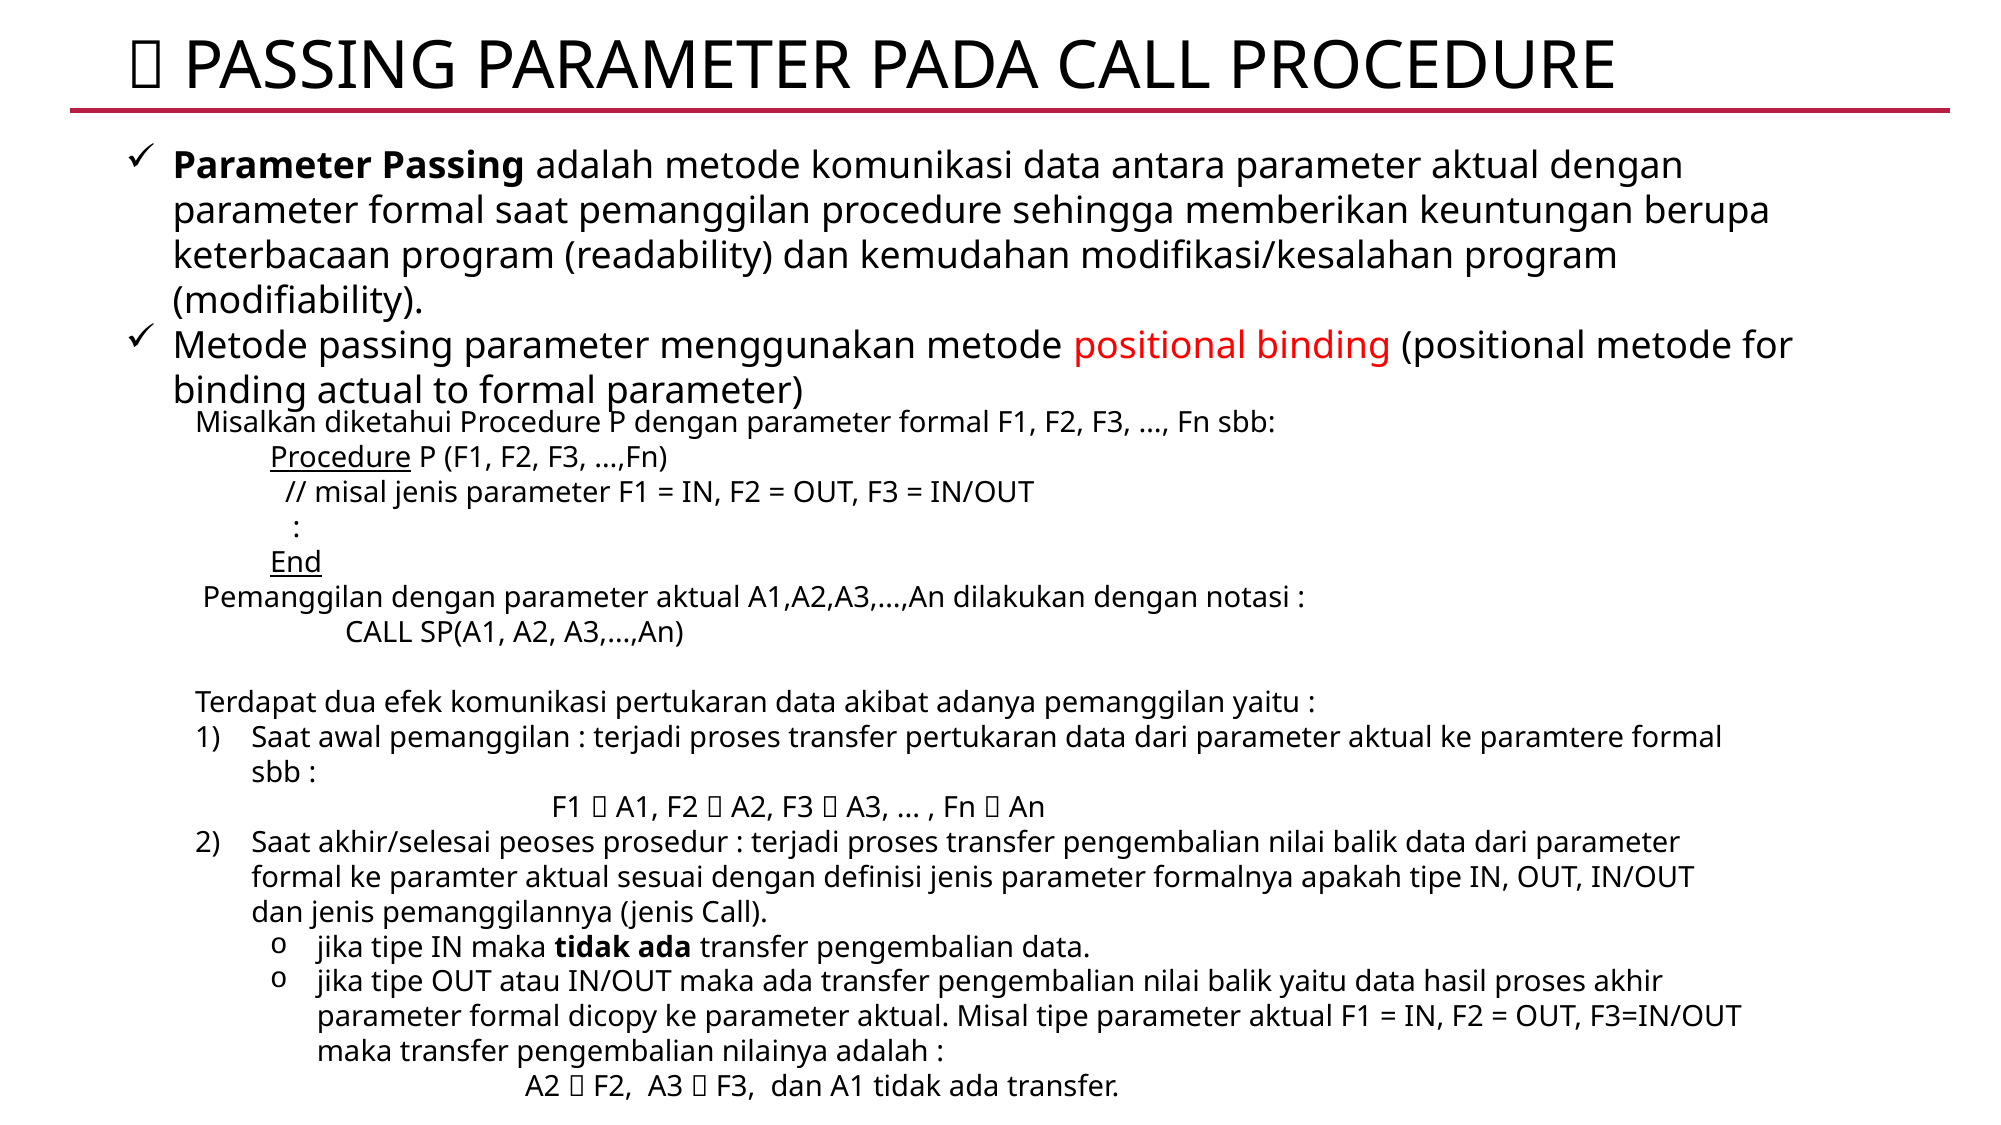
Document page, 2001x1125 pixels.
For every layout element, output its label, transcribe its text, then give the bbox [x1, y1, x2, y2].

text_box  Passing Parameter pada call procedure [110, 23, 1957, 105]
text_box Parameter Passing adalah metode komunikasi data antara parameter aktual dengan parameter formal saat pemanggilan procedure sehingga memberikan keuntungan berupa keterbacaan program (readability) dan kemudahan modifikasi/kesalahan program (modifiability). Metode passing parameter menggunakan metode positional binding (positional metode for binding actual to formal parameter) [110, 133, 1879, 419]
text_box Misalkan diketahui Procedure P dengan parameter formal F1, F2, F3, …, Fn sbb: Procedure P (F1, F2, F3, …,Fn) // misal jenis parameter F1 = IN, F2 = OUT, F3 = IN/OUT : End Pemanggilan dengan parameter aktual A1,A2,A3,…,An dilakukan dengan notasi : CALL SP(A1, A2, A3,…,An) Terdapat dua efek komunikasi pertukaran data akibat adanya pemanggilan yaitu : Saat awal pemanggilan : terjadi proses transfer pertukaran data dari parameter aktual ke paramtere formal sbb : F1  A1, F2  A2, F3  A3, ... , Fn  An Saat akhir/selesai peoses prosedur : terjadi proses transfer pengembalian nilai balik data dari parameter formal ke paramter aktual sesuai dengan definisi jenis parameter formalnya apakah tipe IN, OUT, IN/OUT dan jenis pemanggilannya (jenis Call). jika tipe IN maka tidak ada transfer pengembalian data. jika tipe OUT atau IN/OUT maka ada transfer pengembalian nilai balik yaitu data hasil proses akhir parameter formal dicopy ke parameter aktual. Misal tipe parameter aktual F1 = IN, F2 = OUT, F3=IN/OUT maka transfer pengembalian nilainya adalah : A2  F2, A3  F3, dan A1 tidak ada transfer. [180, 396, 1769, 1110]
